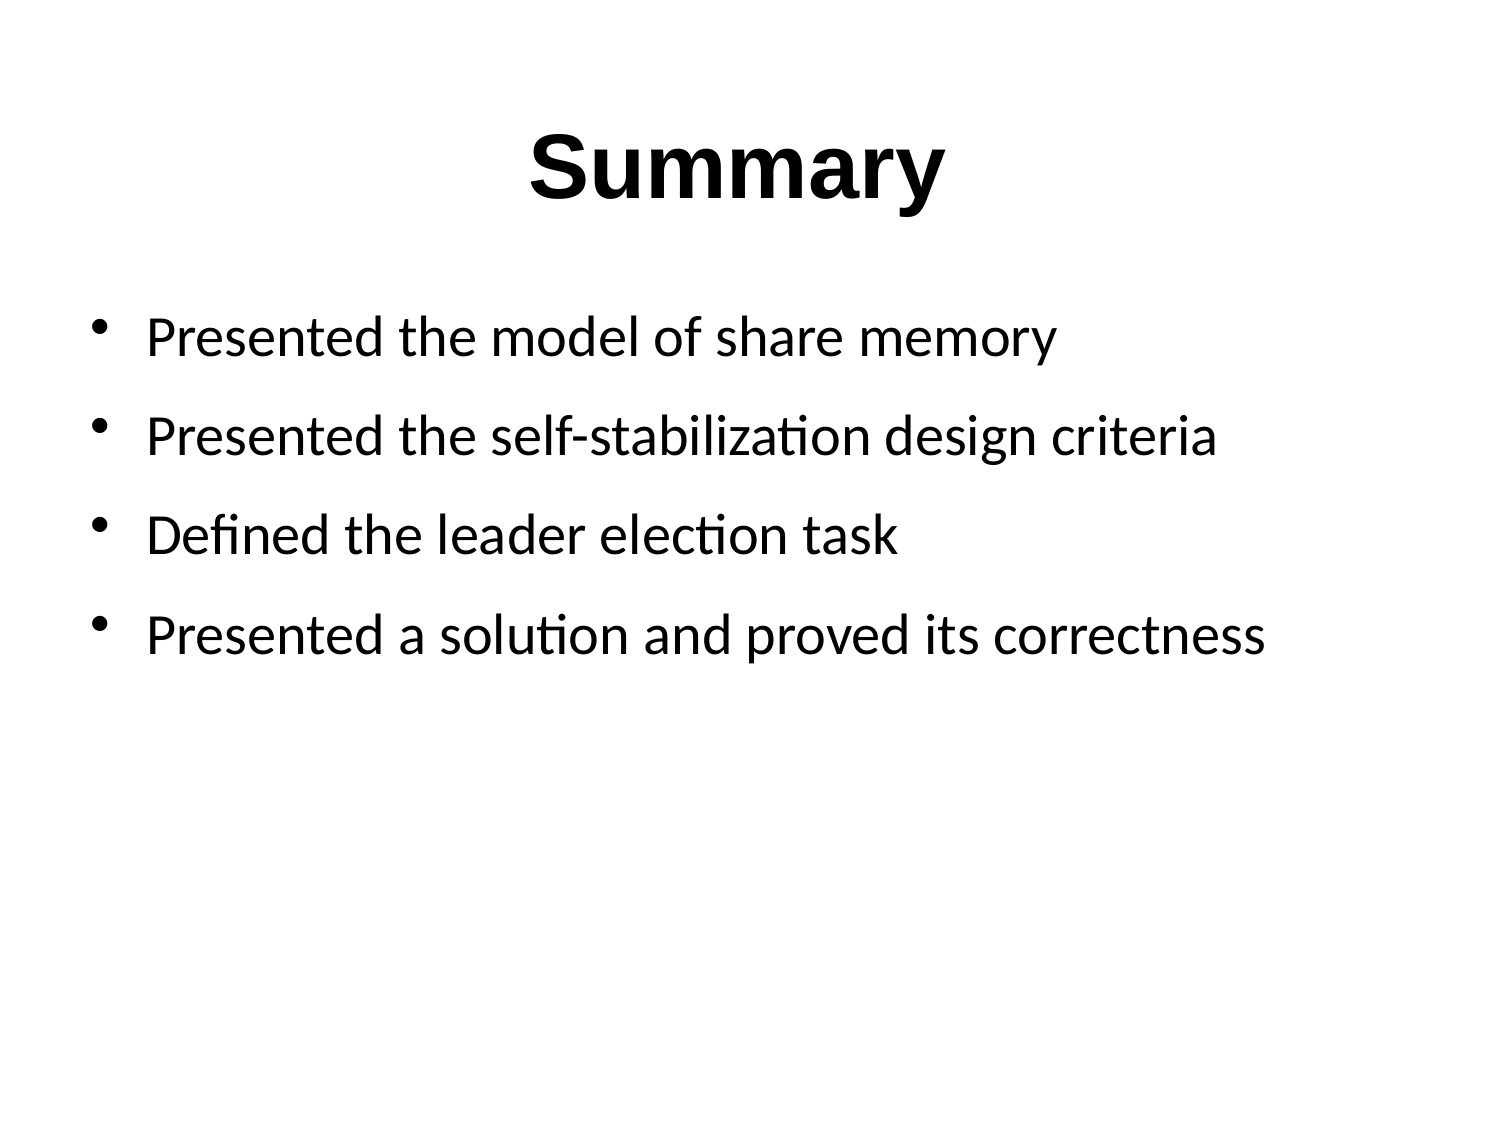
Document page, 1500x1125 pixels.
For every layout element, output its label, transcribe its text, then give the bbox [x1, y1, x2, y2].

list Presented the model of share memory Presented the self-stabilization design criteria Defined the leader election task Presented a solution and proved its correctness [74, 290, 1426, 1036]
title Summary [74, 67, 1426, 256]
